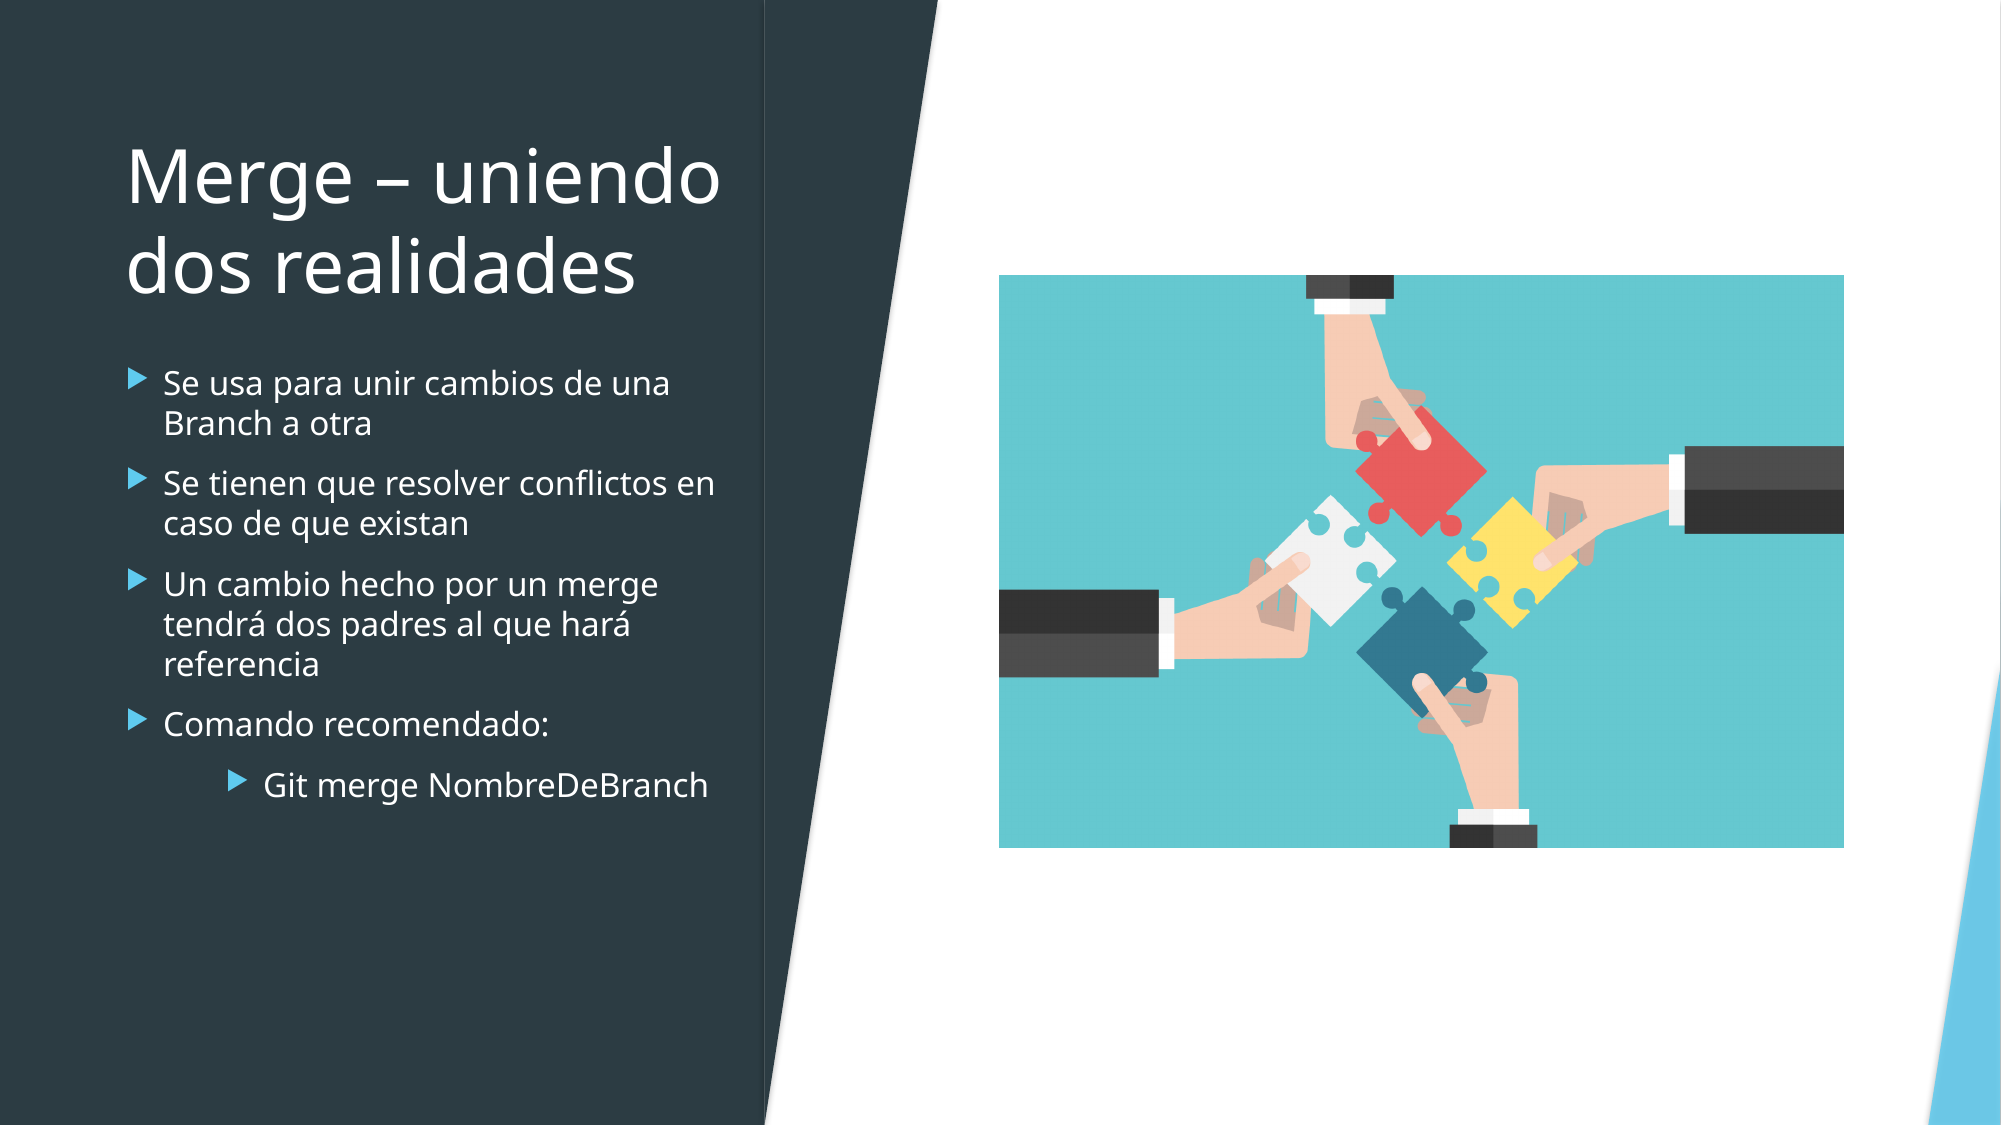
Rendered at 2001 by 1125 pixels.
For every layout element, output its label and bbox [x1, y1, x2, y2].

text_box [0, 0, 2000, 1125]
picture [999, 275, 1845, 848]
